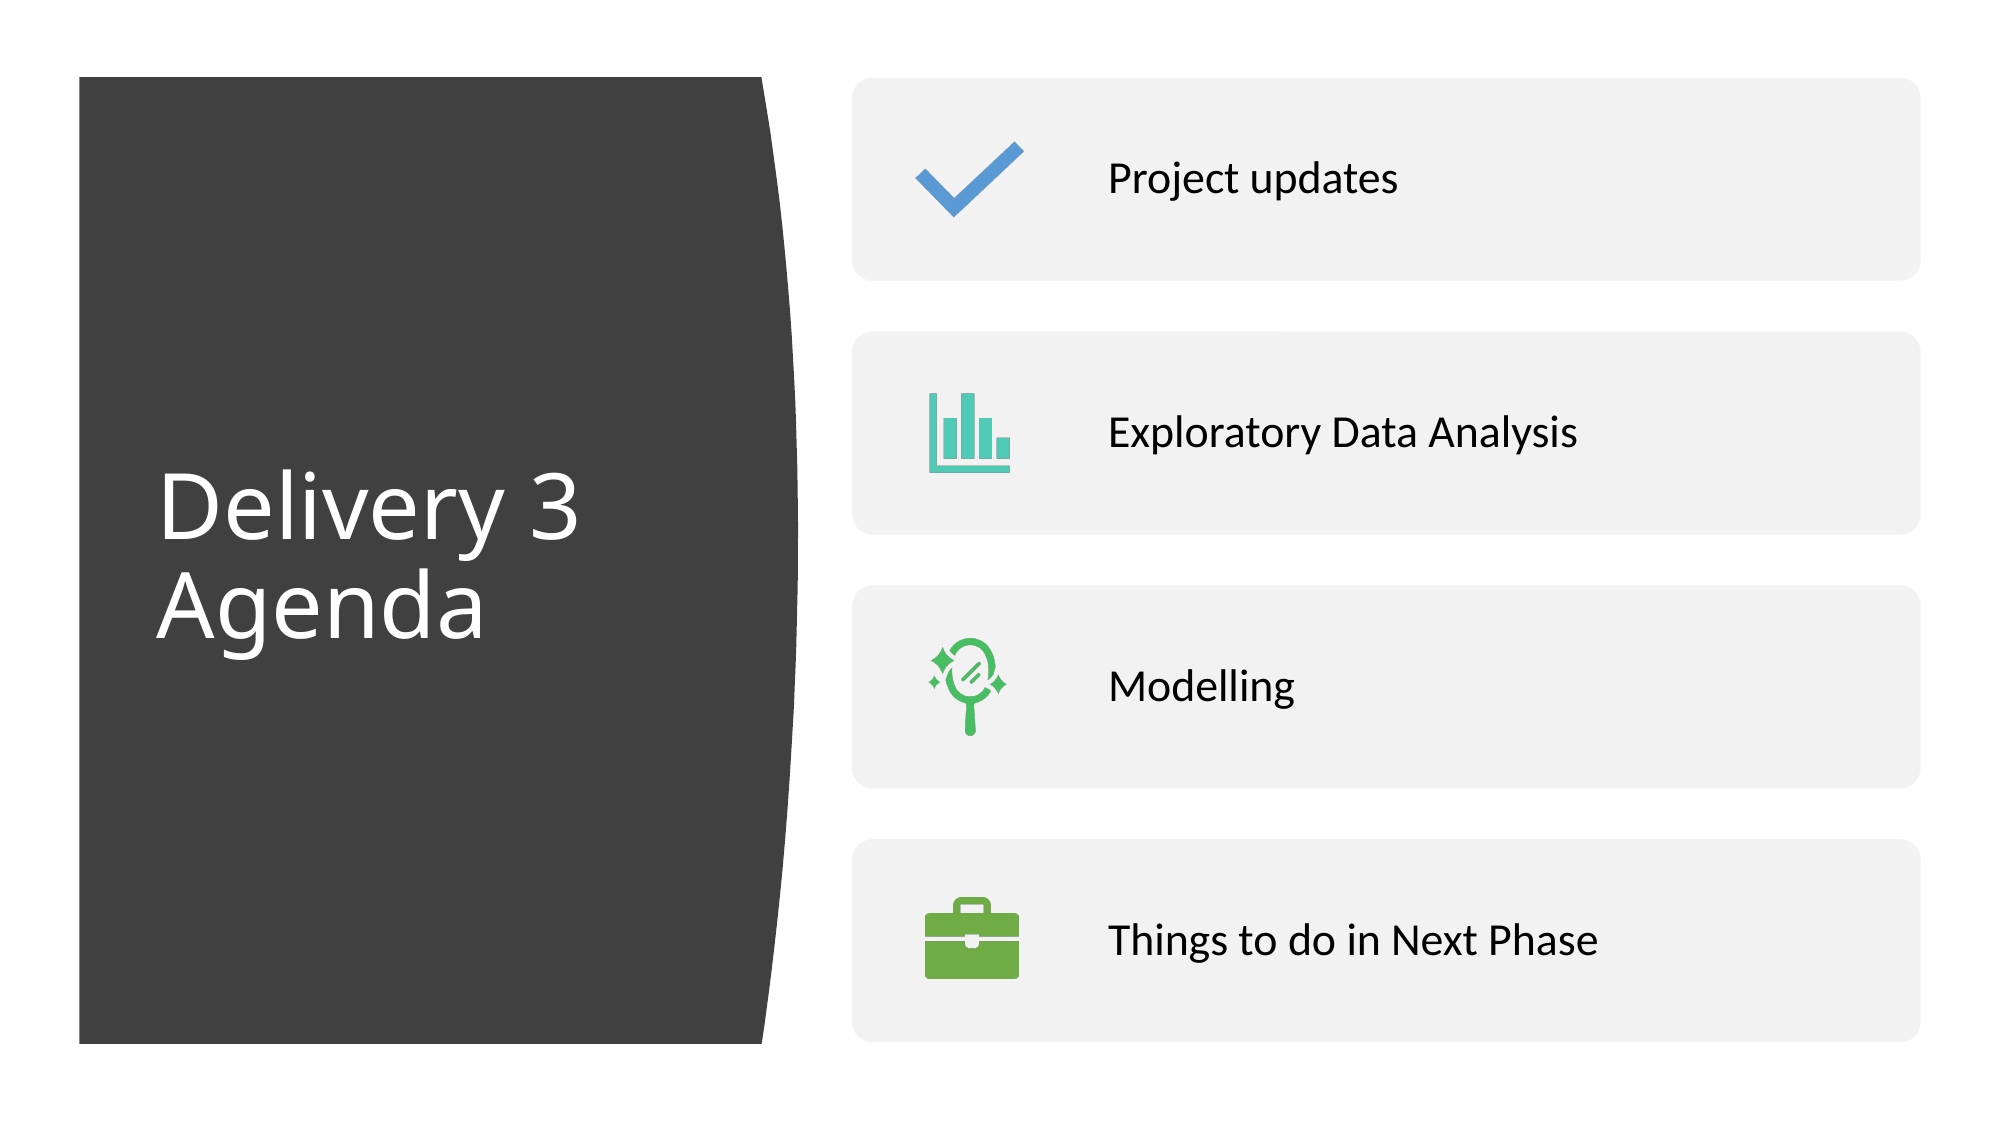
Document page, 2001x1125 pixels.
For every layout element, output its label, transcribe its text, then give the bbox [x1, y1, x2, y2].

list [852, 77, 1921, 1043]
text_box [78, 76, 800, 1045]
title Delivery 3 Agenda [141, 166, 702, 953]
